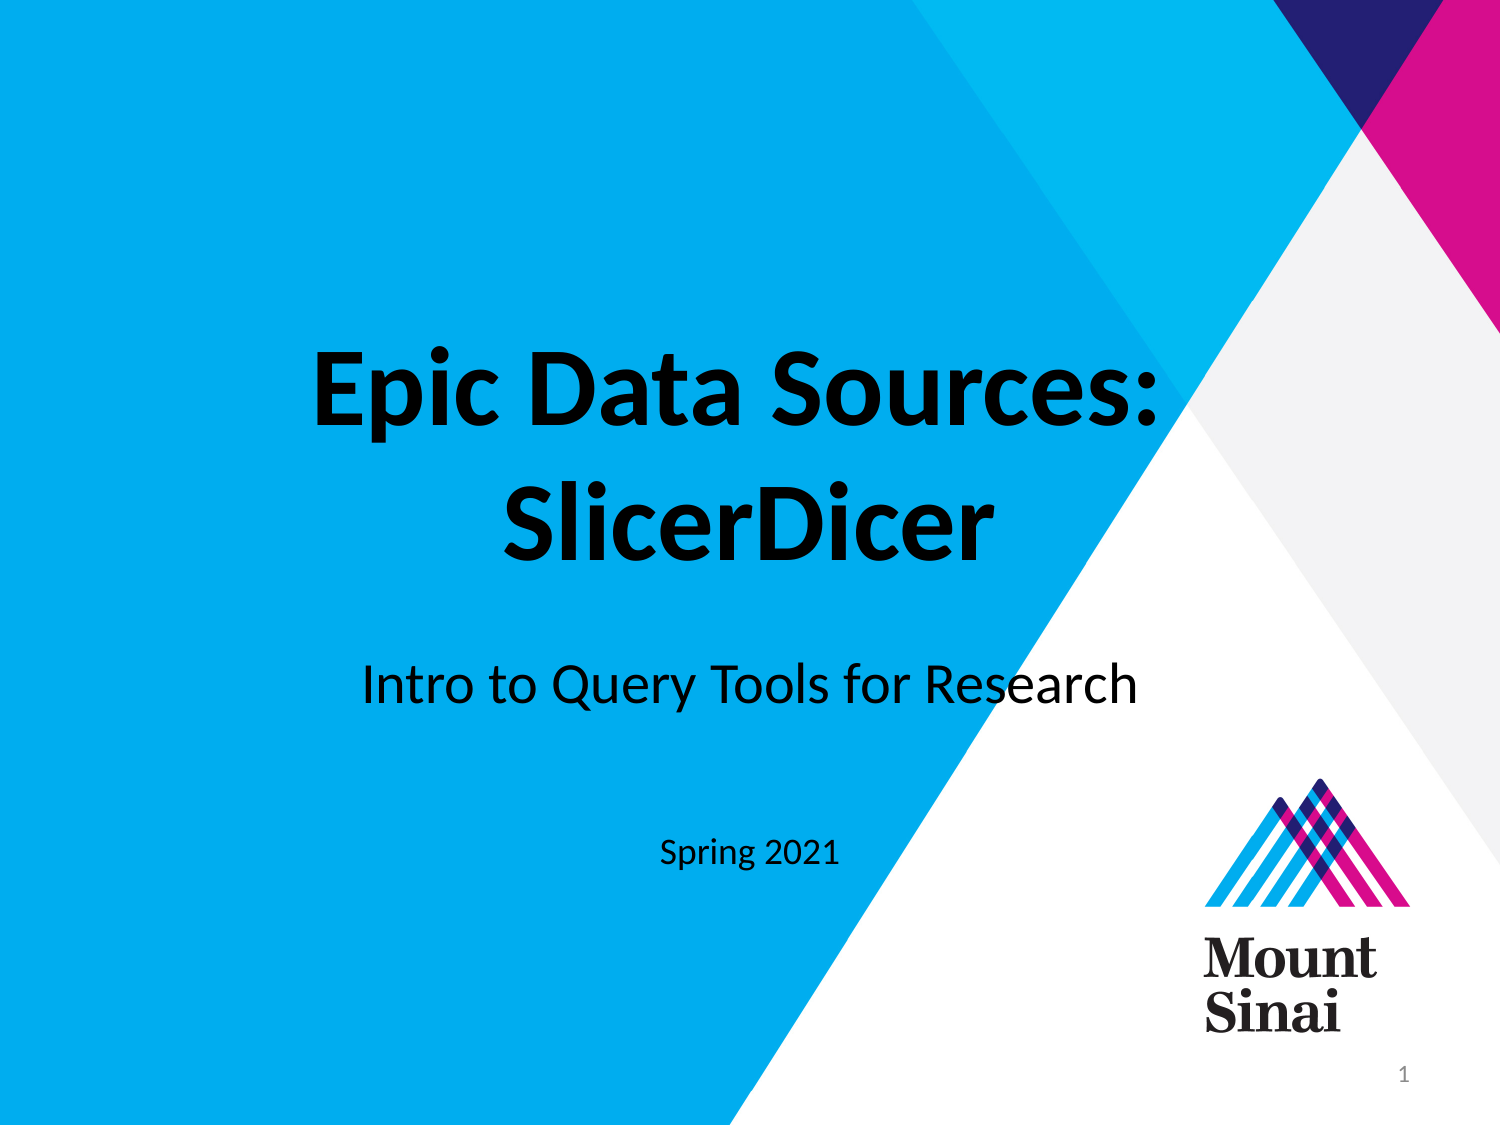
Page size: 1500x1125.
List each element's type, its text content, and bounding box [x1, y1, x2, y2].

text_box Intro to Query Tools for Research Spring 2021 [224, 637, 1275, 925]
title Epic Data Sources: SlicerDicer [112, 349, 1388, 591]
slide_number 1 [1074, 1042, 1425, 1103]
picture [731, 0, 1500, 1125]
